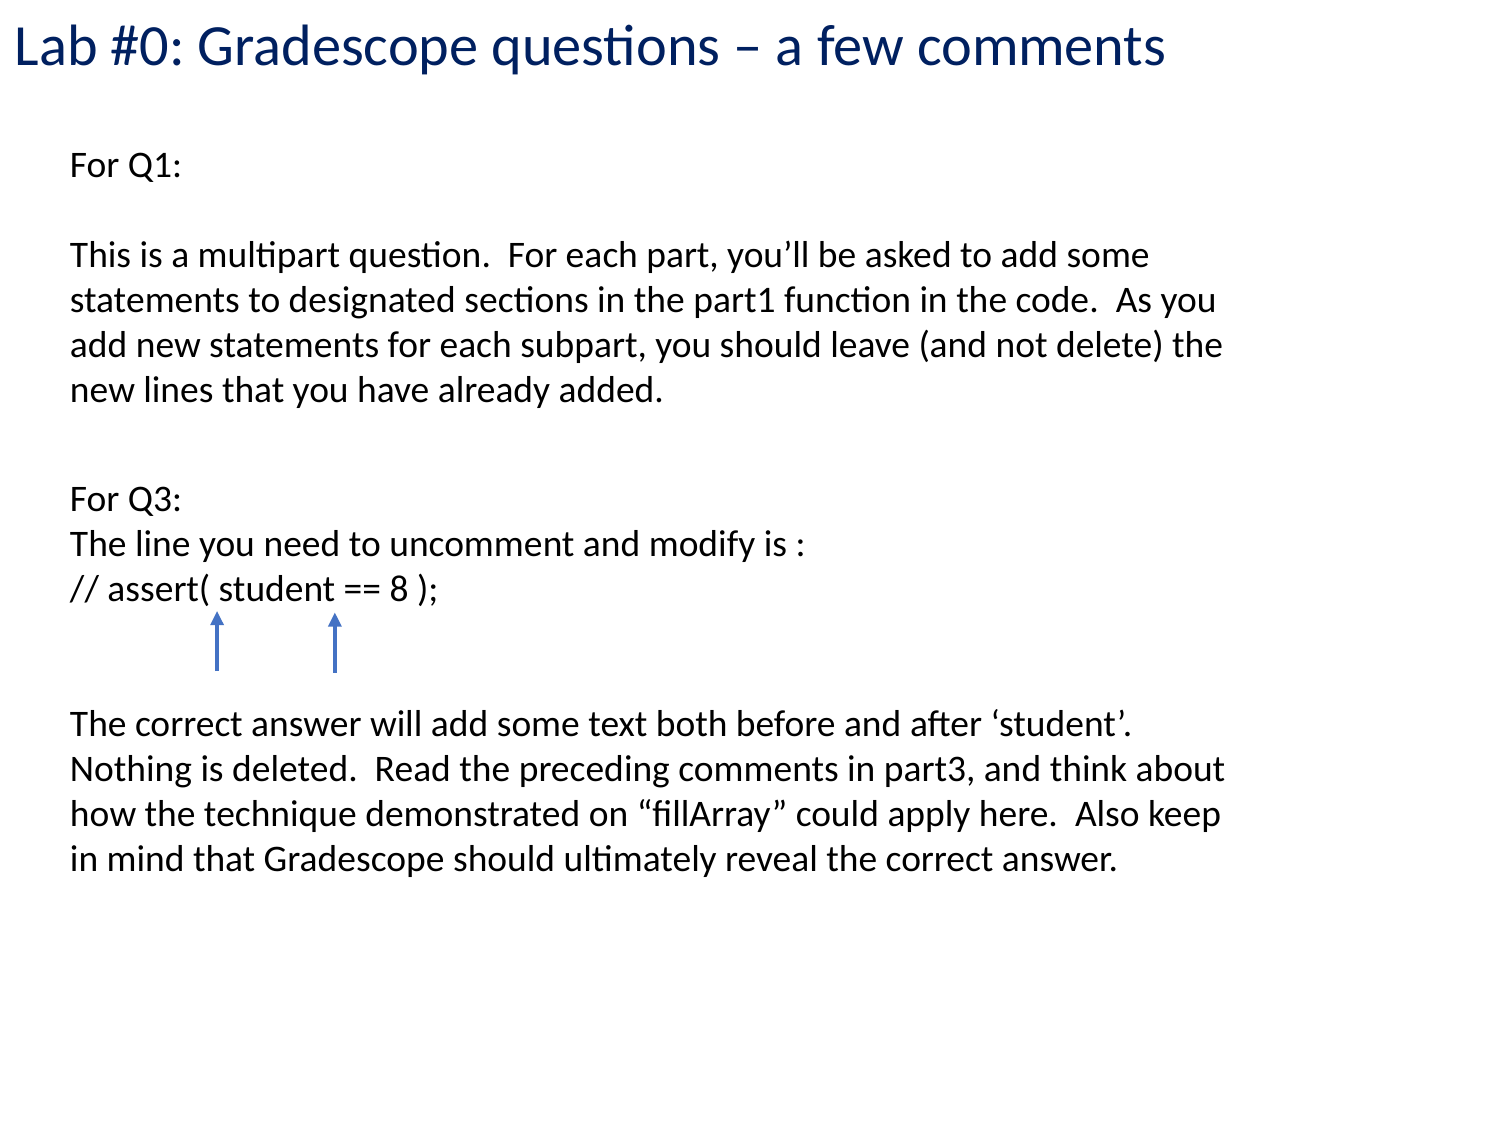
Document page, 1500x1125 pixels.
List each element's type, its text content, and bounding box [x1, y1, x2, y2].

text_box Lab #0: Gradescope questions – a few comments [0, 0, 1335, 85]
text_box For Q1: This is a multipart question. For each part, you’ll be asked to add some statements to designated sections in the part1 function in the code. As you add new statements for each subpart, you should leave (and not delete) the new lines that you have already added. [55, 132, 1260, 417]
text_box For Q3: The line you need to uncomment and modify is : // assert( student == 8 ); The correct answer will add some text both before and after ‘student’. Nothing is deleted. Read the preceding comments in part3, and think about how the technique demonstrated on “fillArray” could apply here. Also keep in mind that Gradescope should ultimately reveal the correct answer. [55, 466, 1260, 977]
